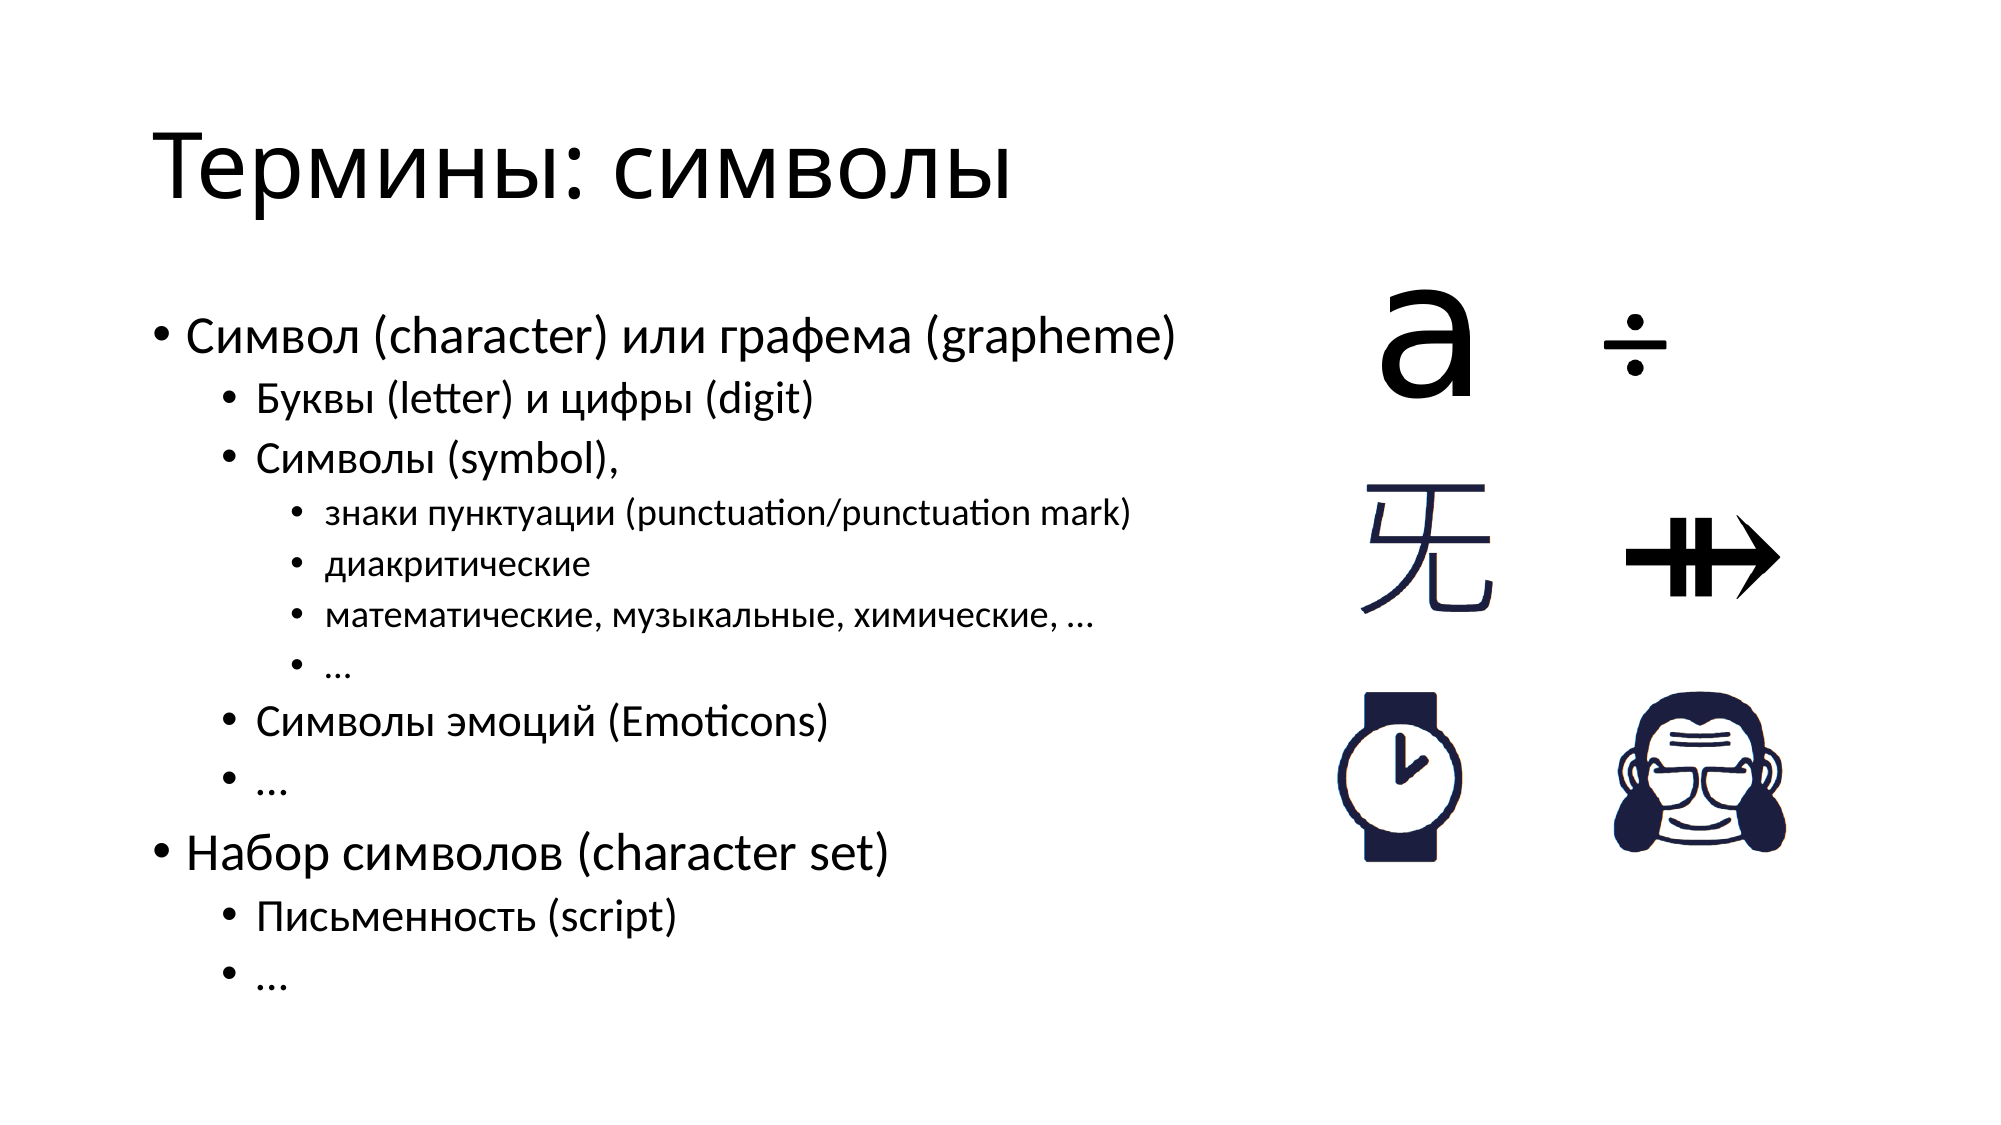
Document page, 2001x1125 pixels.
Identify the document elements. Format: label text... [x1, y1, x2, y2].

picture [1300, 187, 1848, 672]
picture [1347, 466, 1519, 622]
picture [1609, 682, 1792, 861]
list Символ (character) или графема (grapheme) Буквы (letter) и цифры (digit) Символы (symbol), знаки пунктуации (punctuation/punctuation mark) диакритические математические, музыкальные, химические, … … Символы эмоций (Emoticons) … Набор символов (character set) Письменность (script) … [137, 299, 1301, 1014]
picture [1301, 643, 1527, 900]
title Термины: символы [137, 59, 1863, 278]
